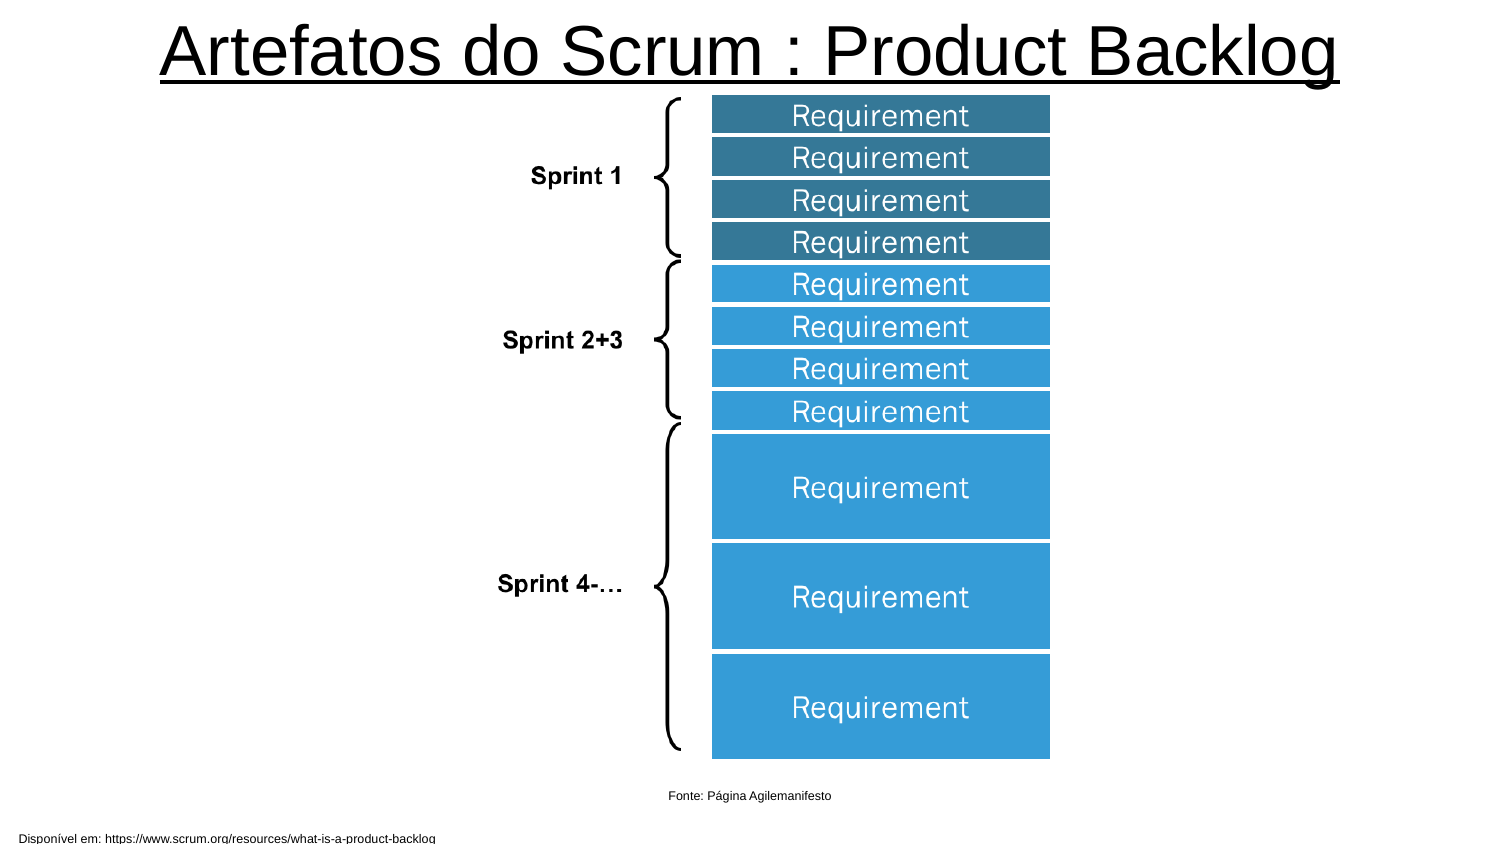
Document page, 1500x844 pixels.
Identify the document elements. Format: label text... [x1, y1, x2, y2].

picture [448, 82, 1052, 761]
title Disponível em: https://www.scrum.org/resources/what-is-a-product-backlog [0, 820, 1500, 844]
title Artefatos do Scrum : Product Backlog [0, 12, 1500, 83]
title Fonte: Página Agilemanifesto [520, 784, 980, 821]
